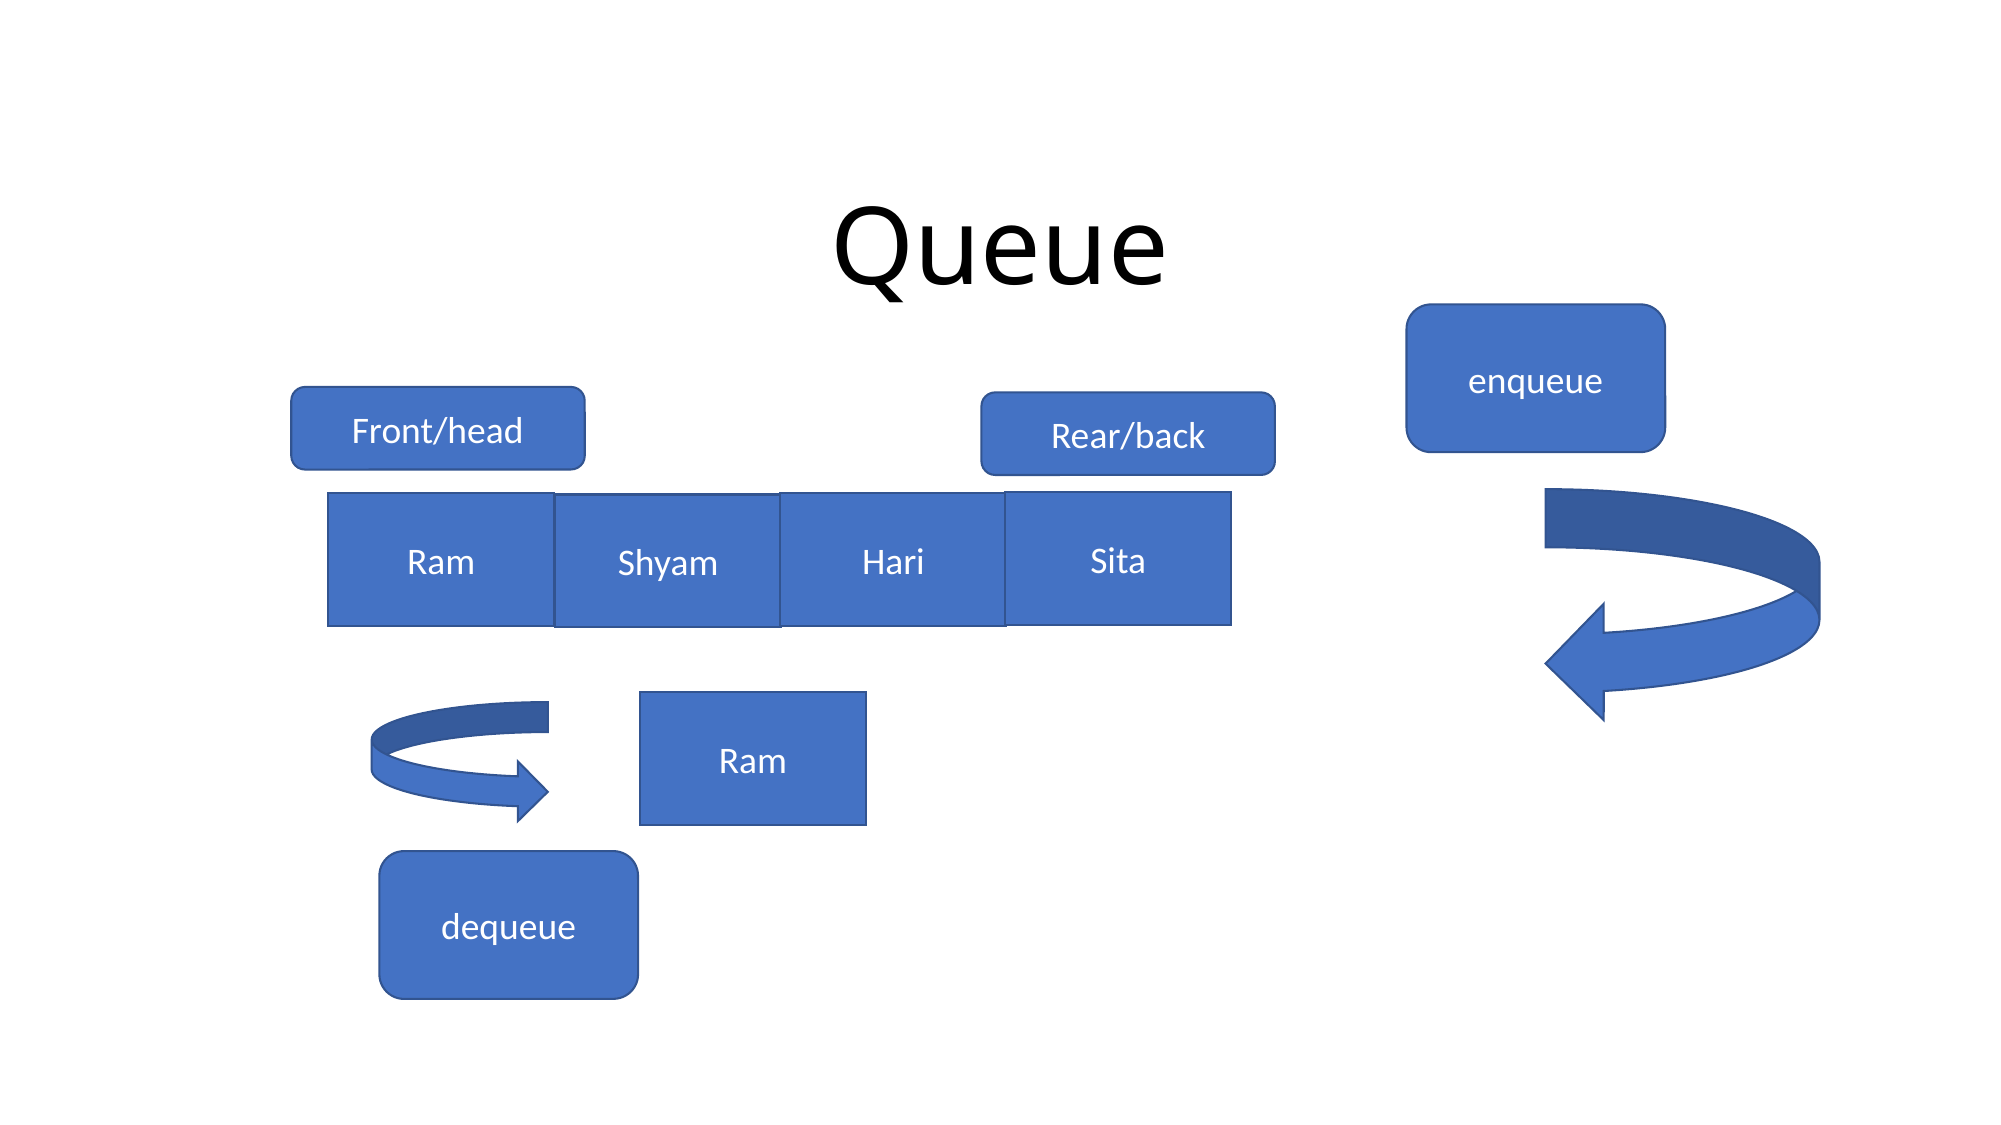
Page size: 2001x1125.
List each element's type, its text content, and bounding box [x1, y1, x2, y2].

text_box Front/head [290, 385, 586, 471]
text_box Shyam [554, 493, 782, 628]
subtitle [234, 343, 1750, 961]
text_box [1544, 488, 1821, 723]
text_box Rear/back [980, 391, 1276, 477]
text_box Ram [327, 492, 555, 627]
text_box dequeue [378, 850, 640, 1000]
text_box enqueue [1405, 303, 1667, 454]
text_box Hari [779, 492, 1007, 627]
text_box Ram [639, 691, 867, 826]
text_box [370, 701, 550, 824]
title Queue [249, 184, 1750, 316]
text_box Sita [1004, 491, 1232, 626]
